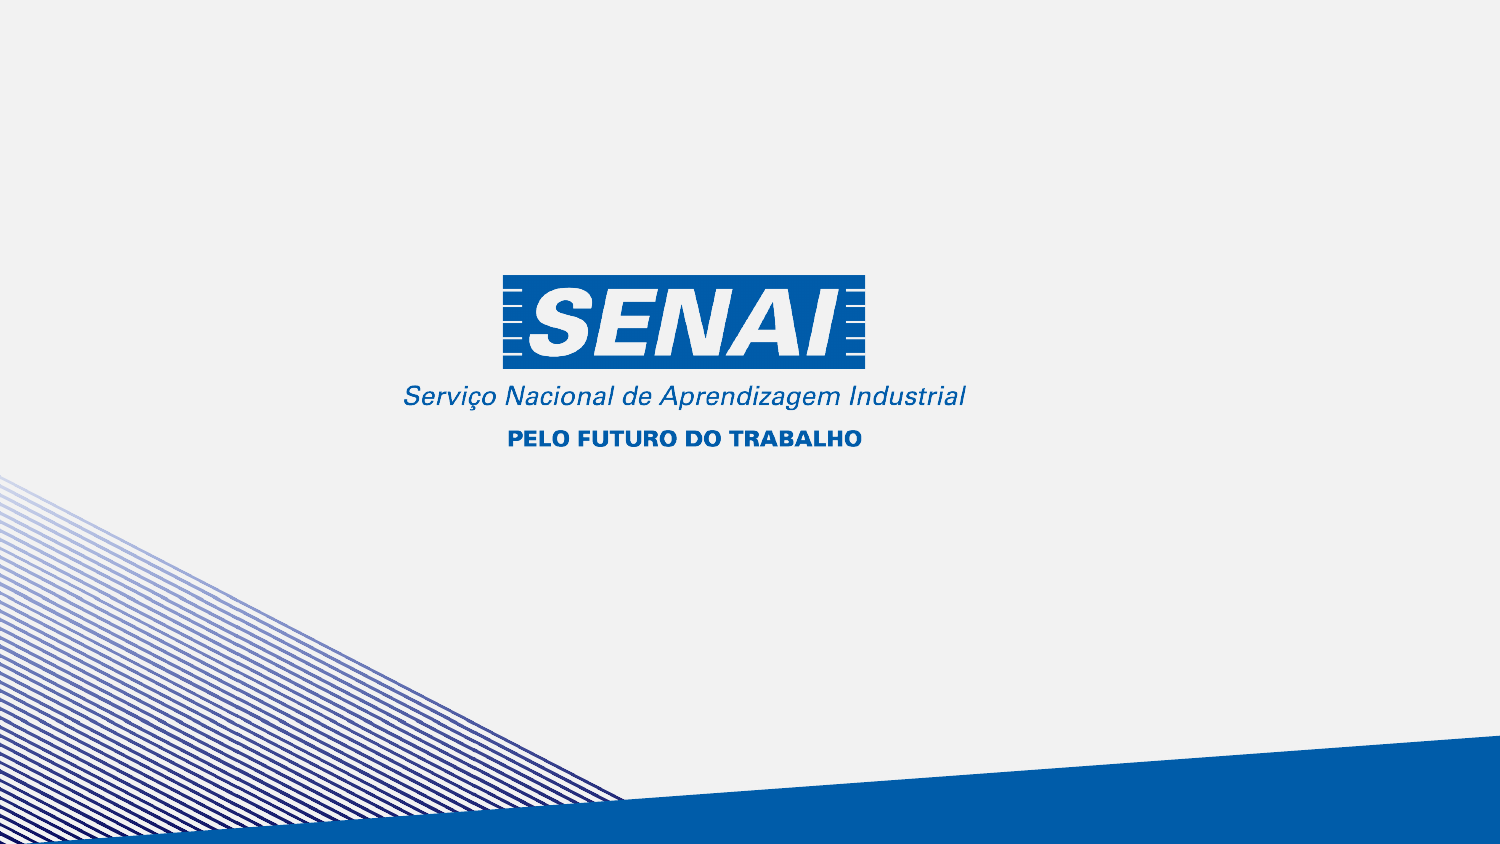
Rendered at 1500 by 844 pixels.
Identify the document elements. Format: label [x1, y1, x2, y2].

picture [404, 275, 966, 447]
